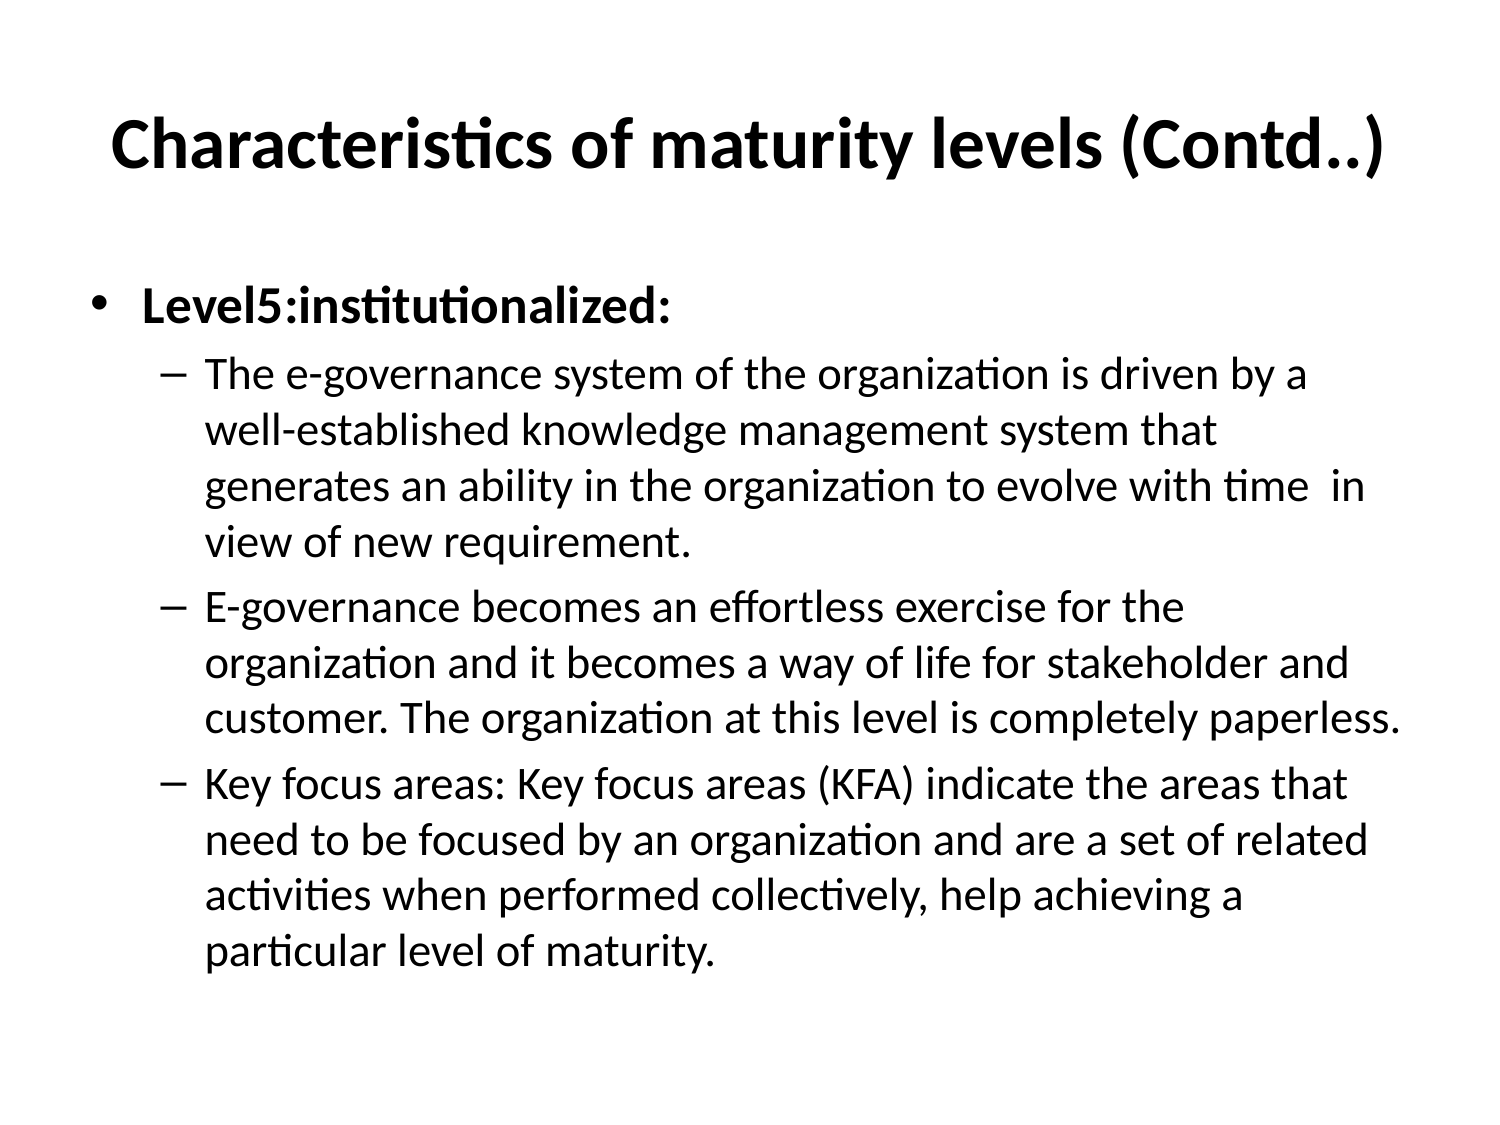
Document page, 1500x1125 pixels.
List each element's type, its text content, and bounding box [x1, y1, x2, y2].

list Level5:institutionalized: The e-governance system of the organization is driven by a well-established knowledge management system that generates an ability in the organization to evolve with time in view of new requirement. E-governance becomes an effortless exercise for the organization and it becomes a way of life for stakeholder and customer. The organization at this level is completely paperless. Key focus areas: Key focus areas (KFA) indicate the areas that need to be focused by an organization and are a set of related activities when performed collectively, help achieving a particular level of maturity. [75, 262, 1425, 1005]
title Characteristics of maturity levels (Contd..) [75, 45, 1425, 233]
